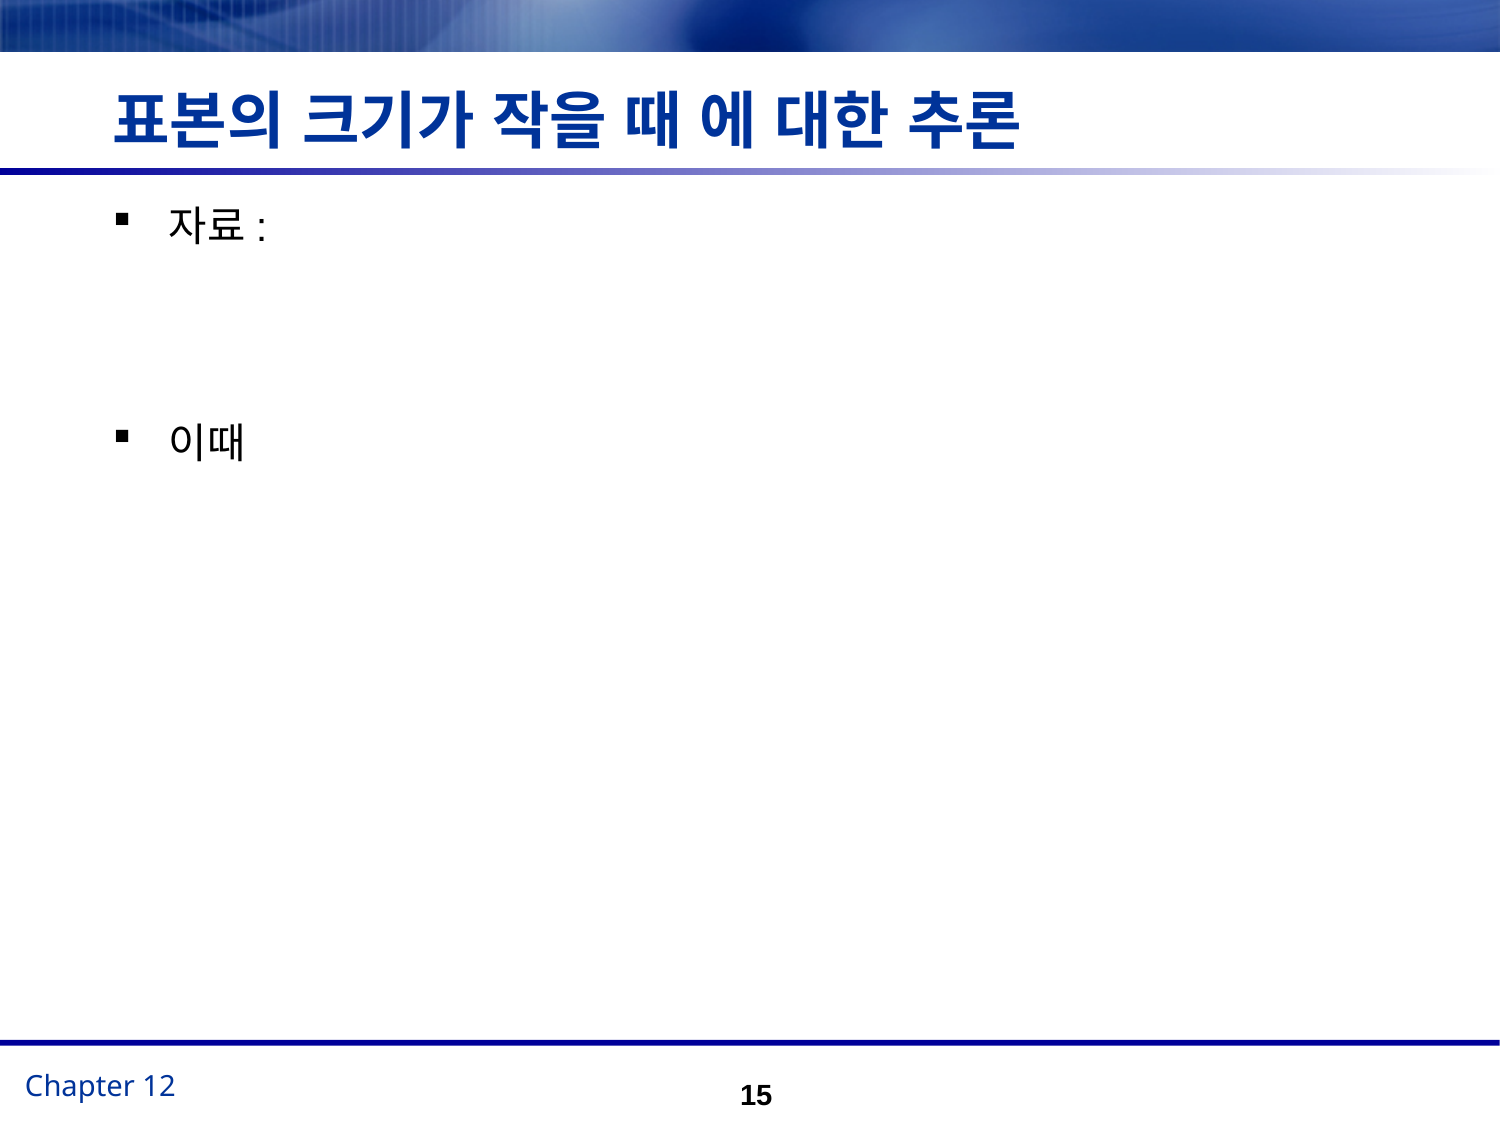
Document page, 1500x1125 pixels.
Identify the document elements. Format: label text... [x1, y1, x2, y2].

slide_number 15 [699, 1062, 788, 1125]
picture [0, 0, 1500, 52]
